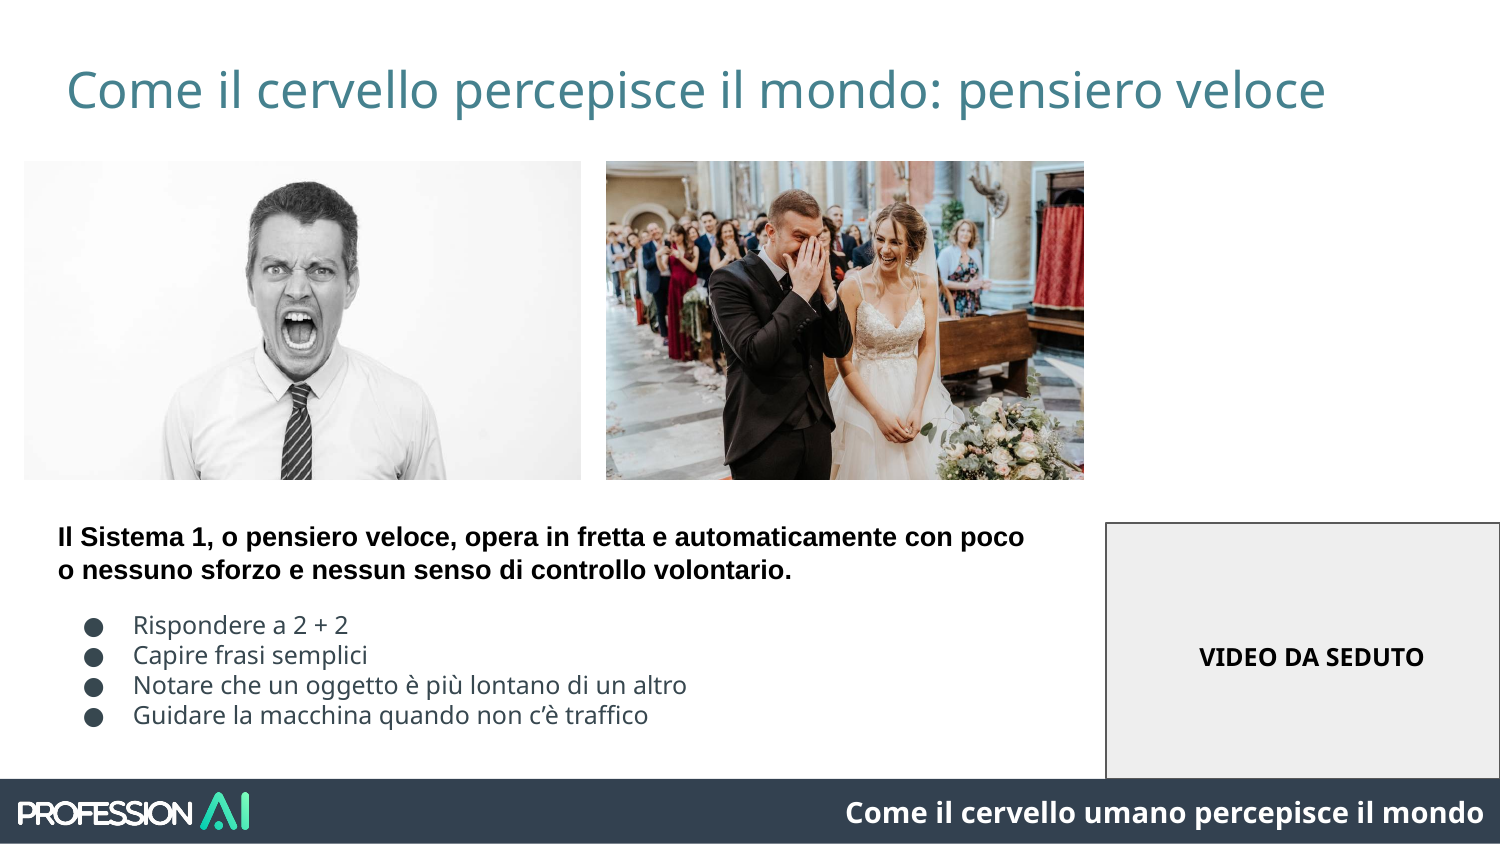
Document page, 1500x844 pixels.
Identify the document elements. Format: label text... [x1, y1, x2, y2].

picture [605, 161, 1084, 480]
text_box [0, 778, 731, 844]
picture [24, 161, 582, 480]
title Come il cervello percepisce il mondo: pensiero veloce [51, 42, 1449, 137]
text_box Come il cervello umano percepisce il mondo [731, 778, 1500, 844]
title Il Sistema 1, o pensiero veloce, opera in fretta e automaticamente con poco o nessuno sforzo e nessun senso di controllo volontario. Rispondere a 2 + 2 Capire frasi semplici Notare che un oggetto è più lontano di un altro Guidare la macchina quando non c’è traffico [42, 504, 1041, 745]
picture [17, 792, 250, 831]
title VIDEO DA SEDUTO [1148, 626, 1477, 721]
text_box [1105, 523, 1500, 779]
